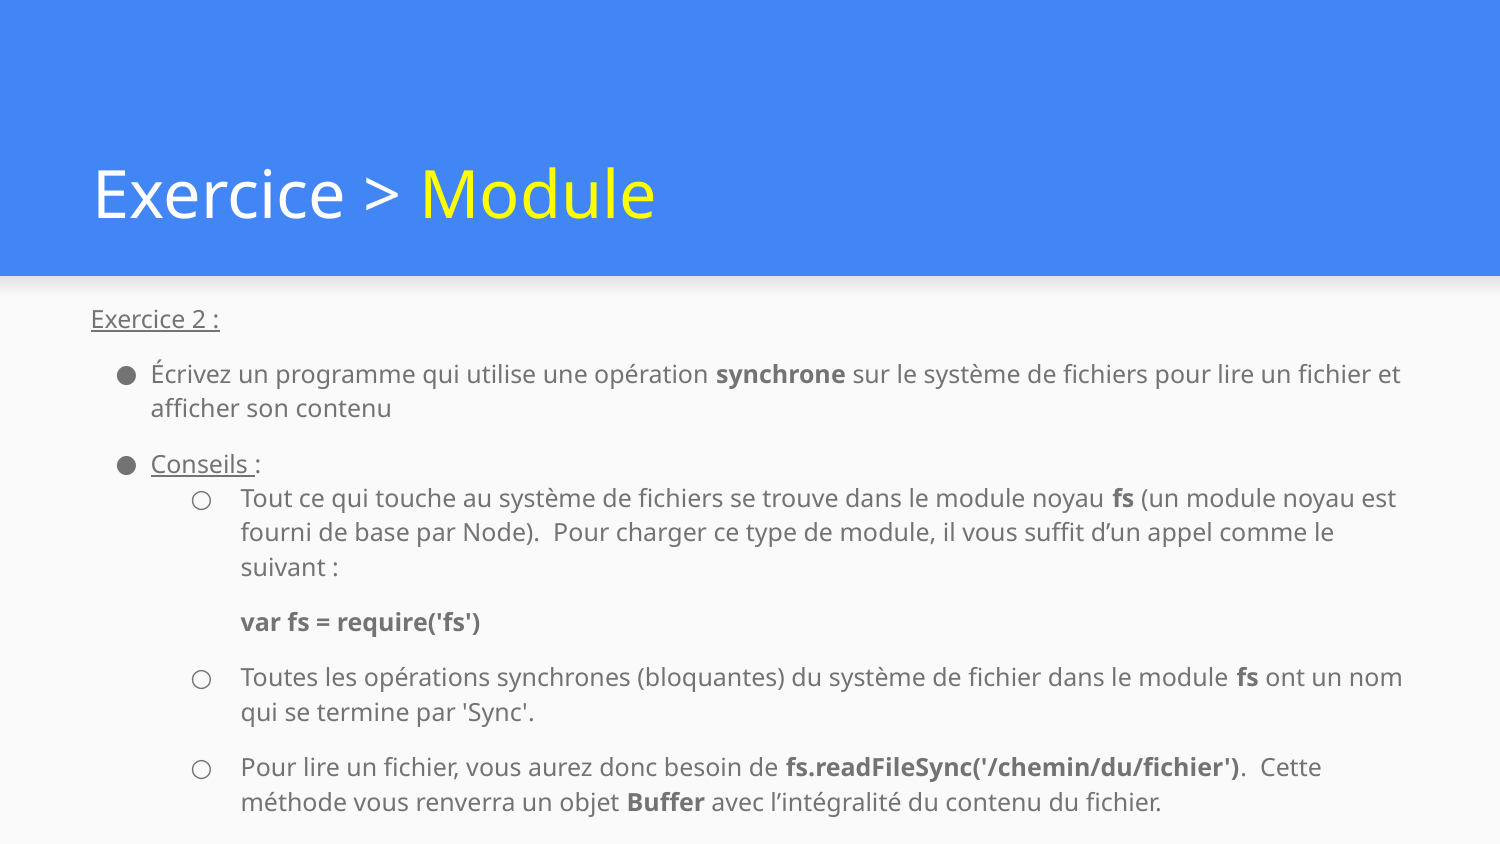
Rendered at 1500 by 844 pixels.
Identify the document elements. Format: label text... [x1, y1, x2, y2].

title Exercice > Module [77, 121, 1427, 248]
list Exercice 2 : Écrivez un programme qui utilise une opération synchrone sur le système de fichiers pour lire un fichier et afficher son contenu Conseils : Tout ce qui touche au système de fichiers se trouve dans le module noyau fs (un module noyau est fourni de base par Node). Pour charger ce type de module, il vous suffit d’un appel comme le suivant : var fs = require('fs') Toutes les opérations synchrones (bloquantes) du système de fichier dans le module fs ont un nom qui se termine par 'Sync'. Pour lire un fichier, vous aurez donc besoin de fs.readFileSync('/chemin/du/fichier'). Cette méthode vous renverra un objet Buffer avec l’intégralité du contenu du fichier. Les objets Buffer peuvent être convertis en chaînes de caractères en appelant la méthode toString() [75, 283, 1425, 844]
